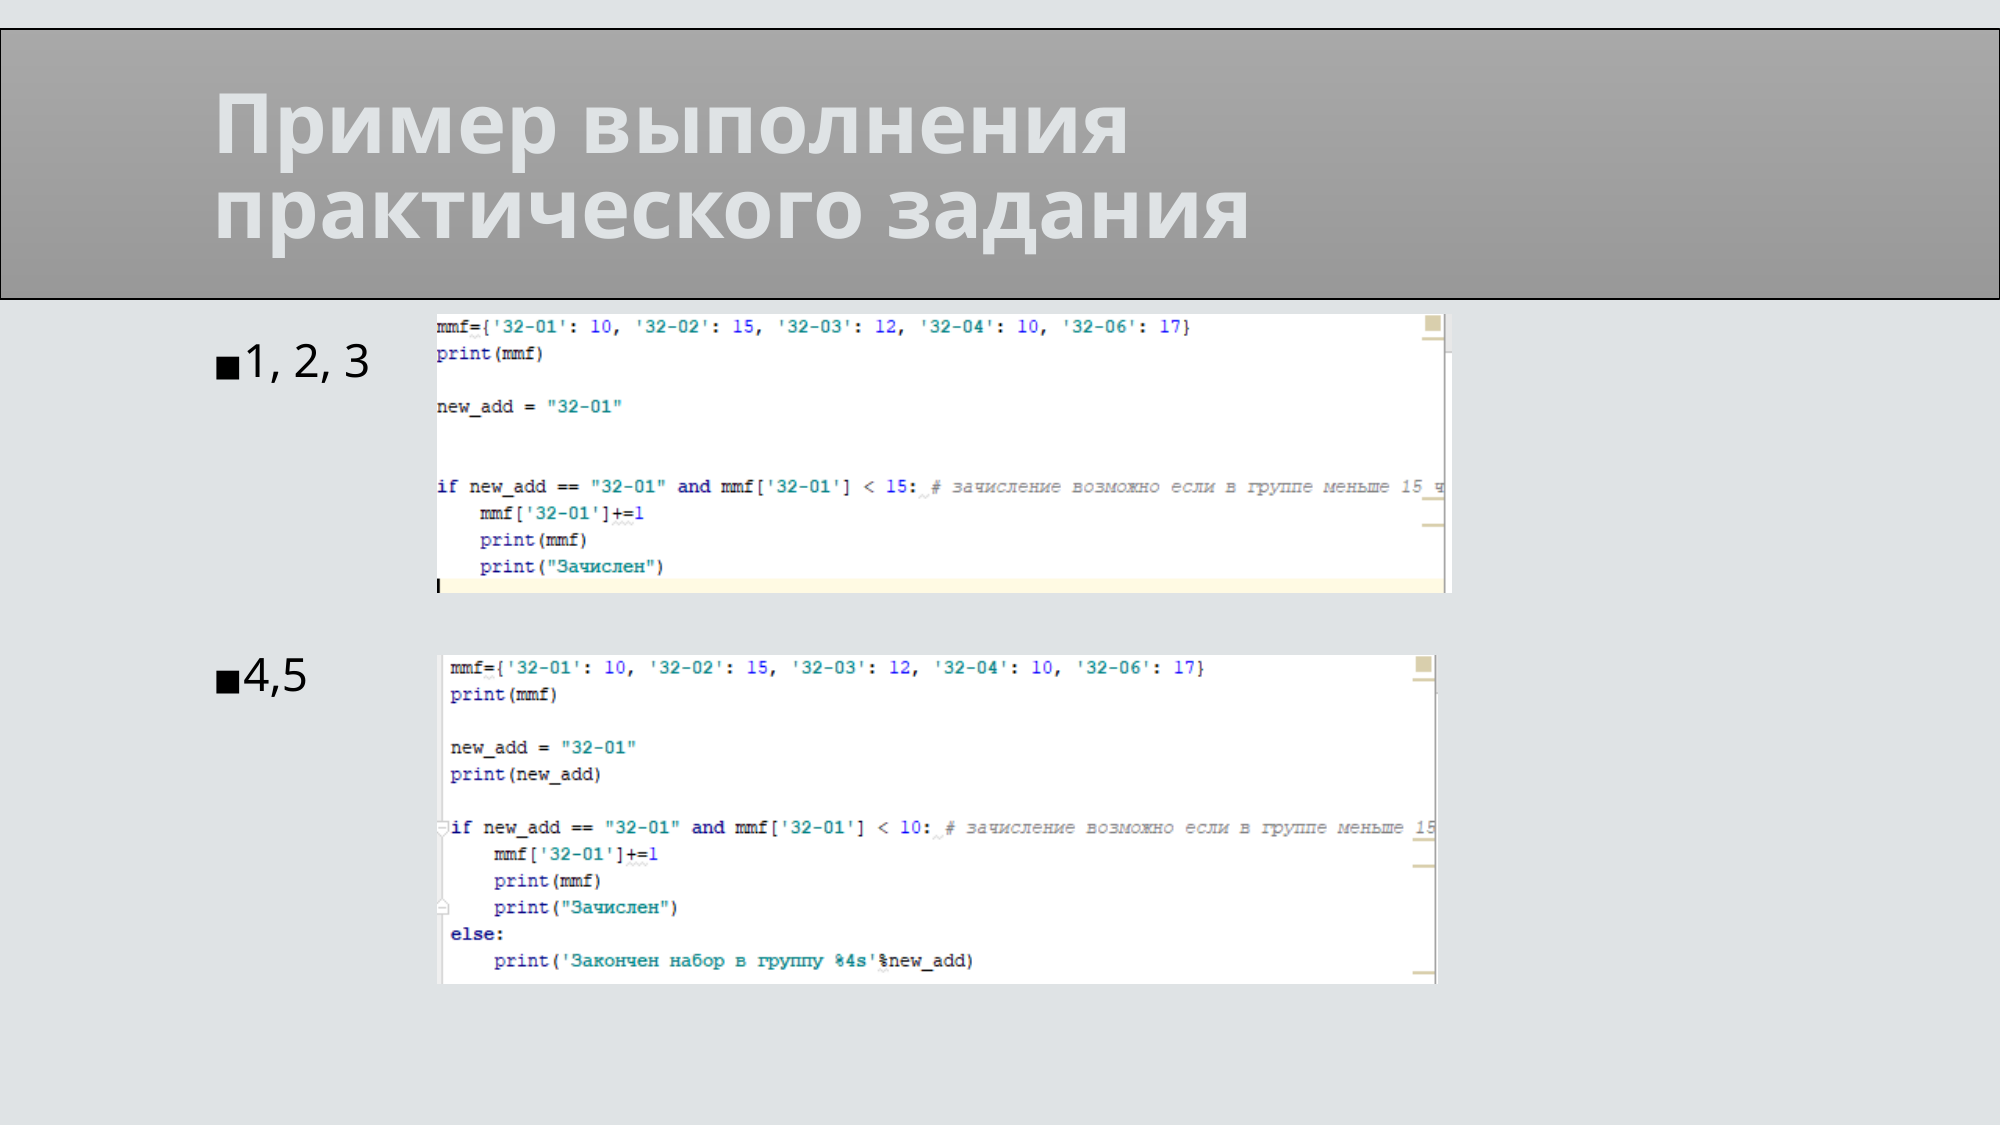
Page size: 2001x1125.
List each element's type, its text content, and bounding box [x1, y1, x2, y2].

picture [437, 314, 1453, 593]
title Пример выполнения практического задания [197, 46, 1803, 295]
picture [437, 655, 1439, 985]
list 1, 2, 3 4,5 [197, 329, 1803, 1020]
